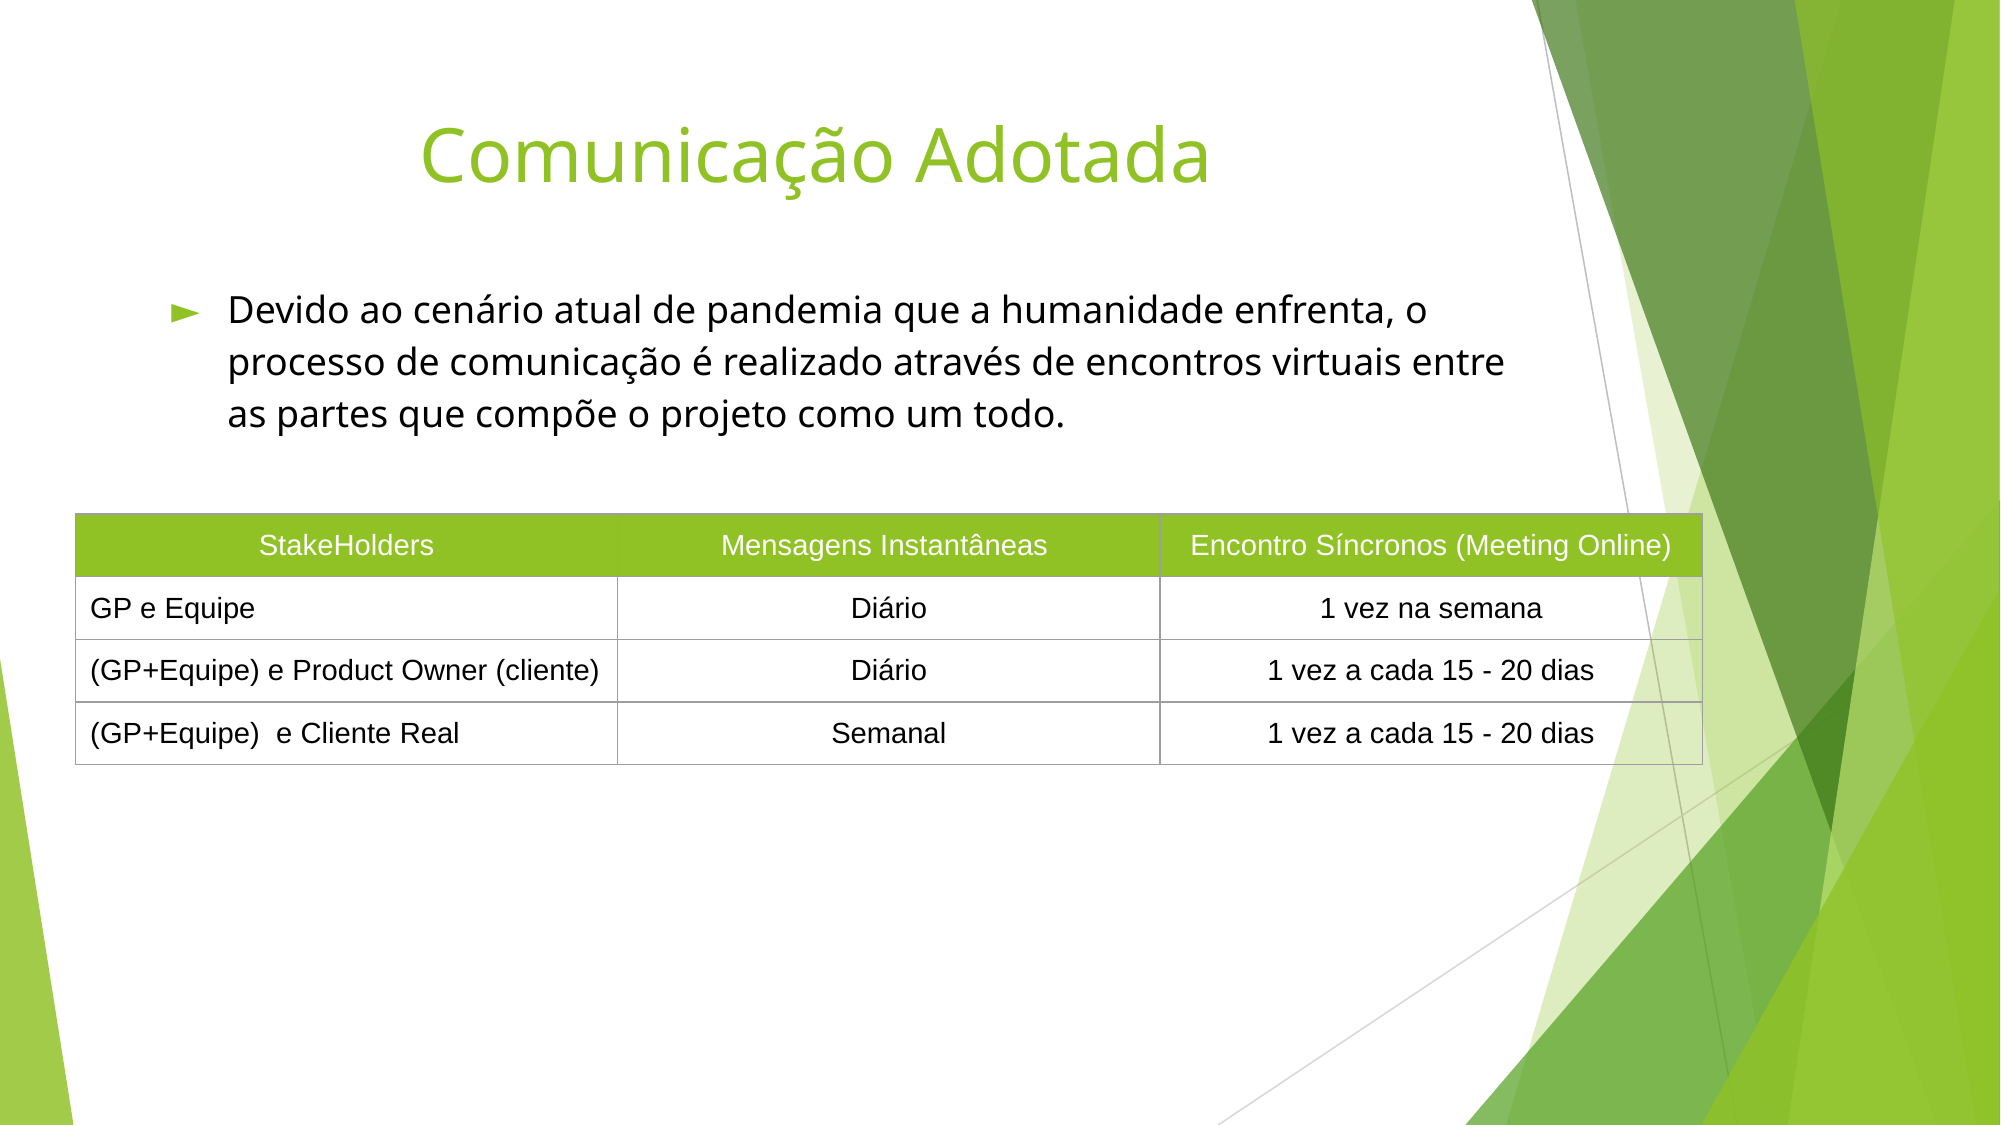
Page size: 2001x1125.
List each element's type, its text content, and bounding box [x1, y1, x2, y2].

list Devido ao cenário atual de pandemia que a humanidade enfrenta, o processo de comunicação é realizado através de encontros virtuais entre as partes que compõe o projeto como um todo. [137, 272, 1548, 489]
table_cell 1 vez a cada 15 - 20 dias [1161, 640, 1702, 701]
table_cell Diário [618, 640, 1159, 701]
table_header Encontro Síncronos (Meeting Online) [1161, 515, 1702, 576]
title Comunicação Adotada [111, 99, 1522, 317]
table_header Mensagens Instantâneas [618, 515, 1159, 576]
table_cell 1 vez na semana [1161, 577, 1702, 639]
table_cell (GP+Equipe) e Product Owner (cliente) [76, 640, 617, 701]
table_header StakeHolders [76, 515, 617, 576]
table_cell GP e Equipe [76, 577, 617, 639]
table_cell Semanal [618, 703, 1159, 764]
table_cell (GP+Equipe) e Cliente Real [76, 703, 617, 764]
table_cell 1 vez a cada 15 - 20 dias [1161, 703, 1702, 764]
table_cell Diário [618, 577, 1159, 639]
